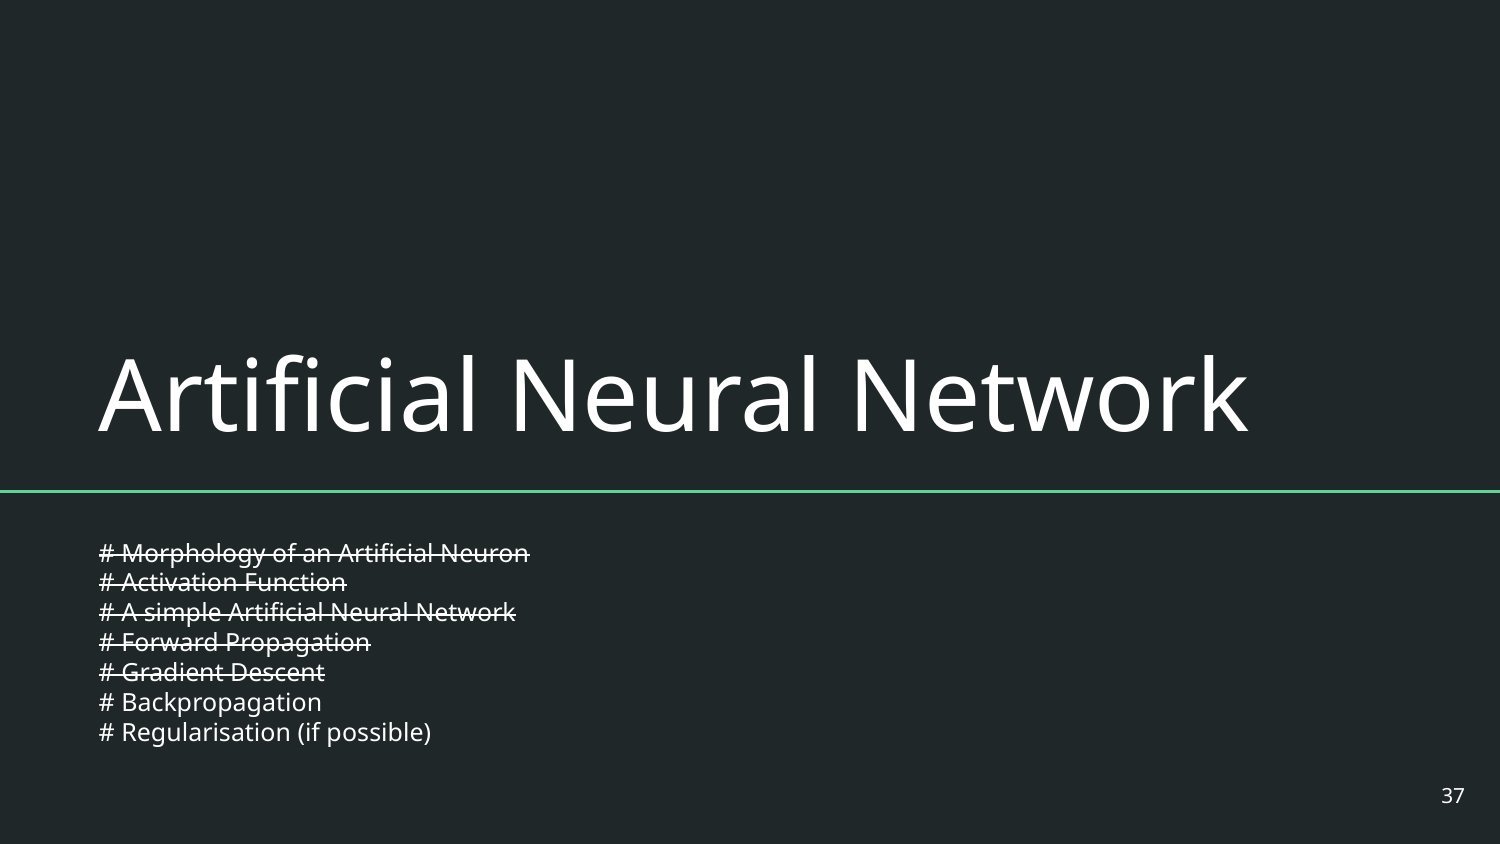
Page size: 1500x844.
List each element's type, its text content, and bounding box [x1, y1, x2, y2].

title Artificial Neural Network [83, 206, 1417, 467]
subtitle # Morphology of an Artificial Neuron # Activation Function # A simple Artificial Neural Network # Forward Propagation # Gradient Descent # Backpropagation # Regularisation (if possible) [83, 522, 1417, 763]
slide_number ‹#› [1389, 764, 1480, 830]
